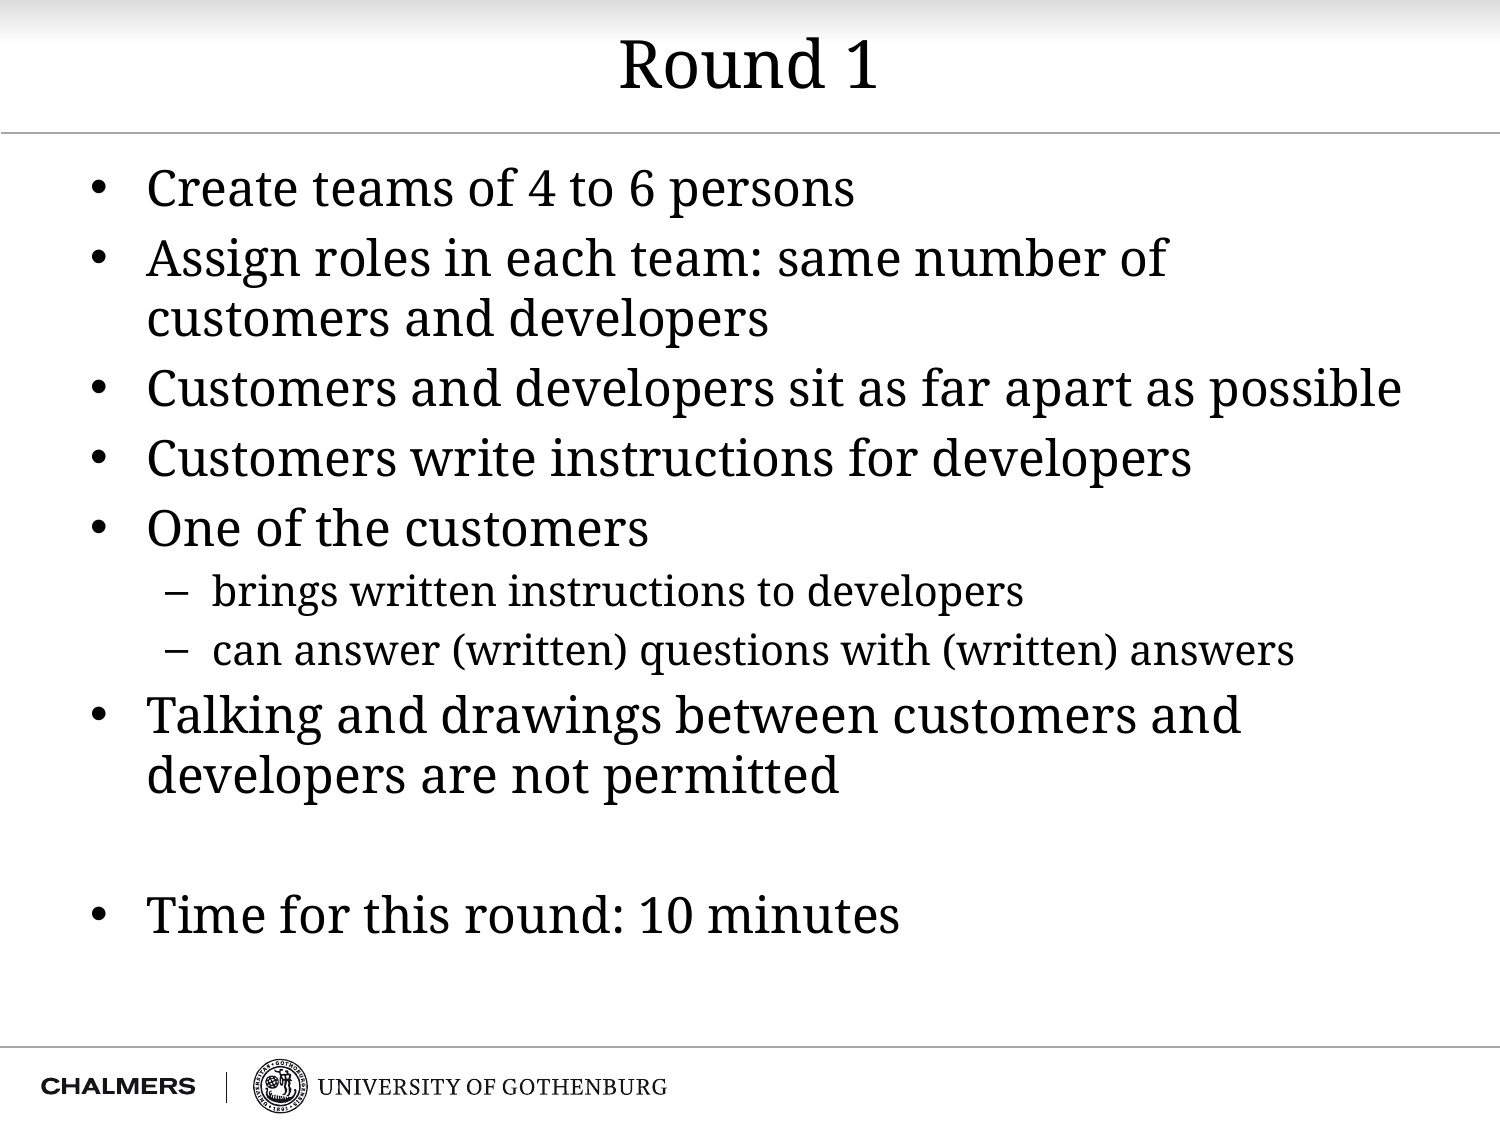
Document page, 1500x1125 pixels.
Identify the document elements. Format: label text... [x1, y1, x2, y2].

title Round 1 [75, 4, 1425, 120]
list Create teams of 4 to 6 persons Assign roles in each team: same number of customers and developers Customers and developers sit as far apart as possible Customers write instructions for developers One of the customers brings written instructions to developers can answer (written) questions with (written) answers Talking and drawings between customers and developers are not permitted Time for this round: 10 minutes [75, 149, 1425, 1024]
